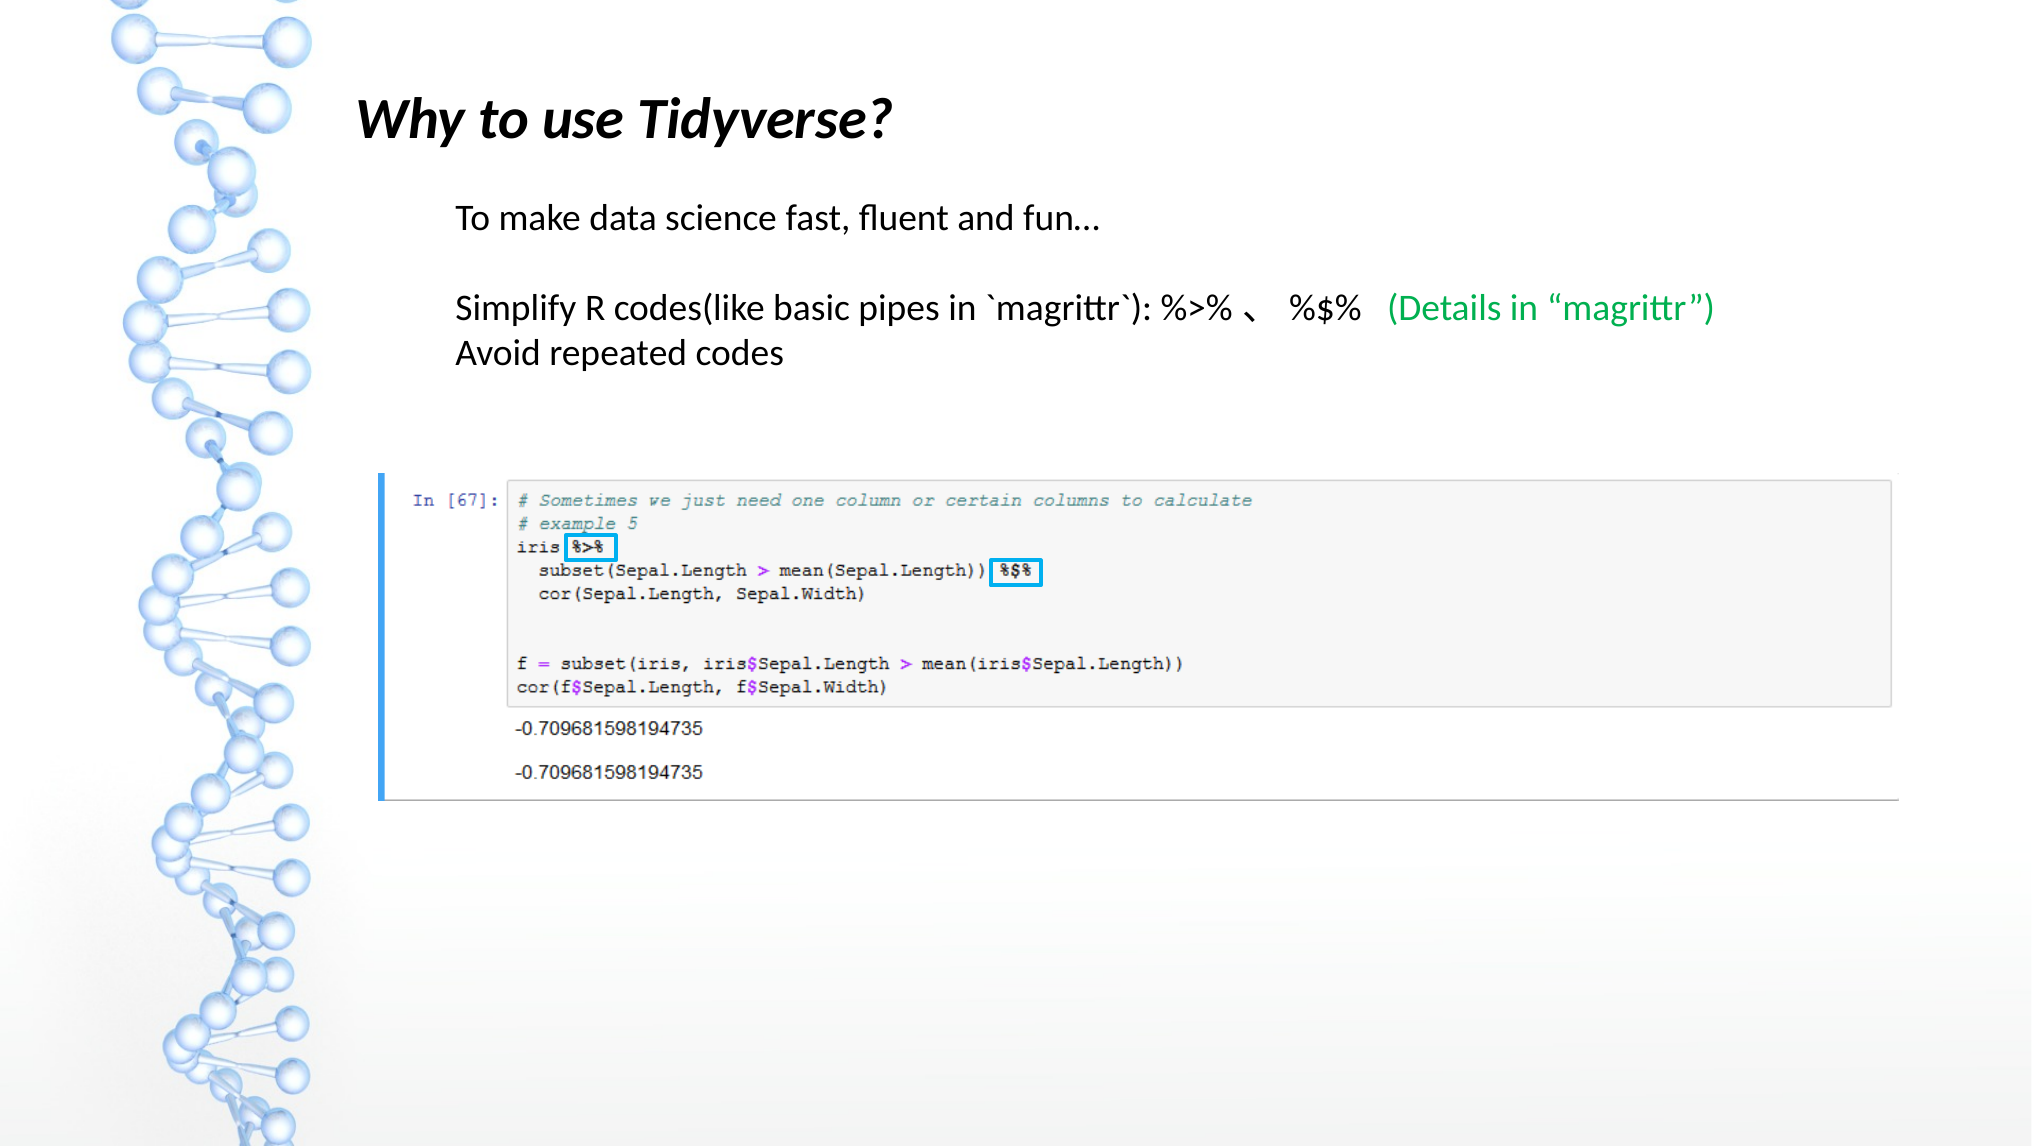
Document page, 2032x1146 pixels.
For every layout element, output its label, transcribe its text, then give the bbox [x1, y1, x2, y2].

text_box To make data science fast, fluent and fun… Simplify R codes(like basic pipes in `magrittr`): %>%、%$% (Details in “magrittr”) Avoid repeated codes [440, 185, 1879, 471]
text_box Why to use Tidyverse? [340, 72, 1716, 203]
picture [0, 0, 2032, 1146]
